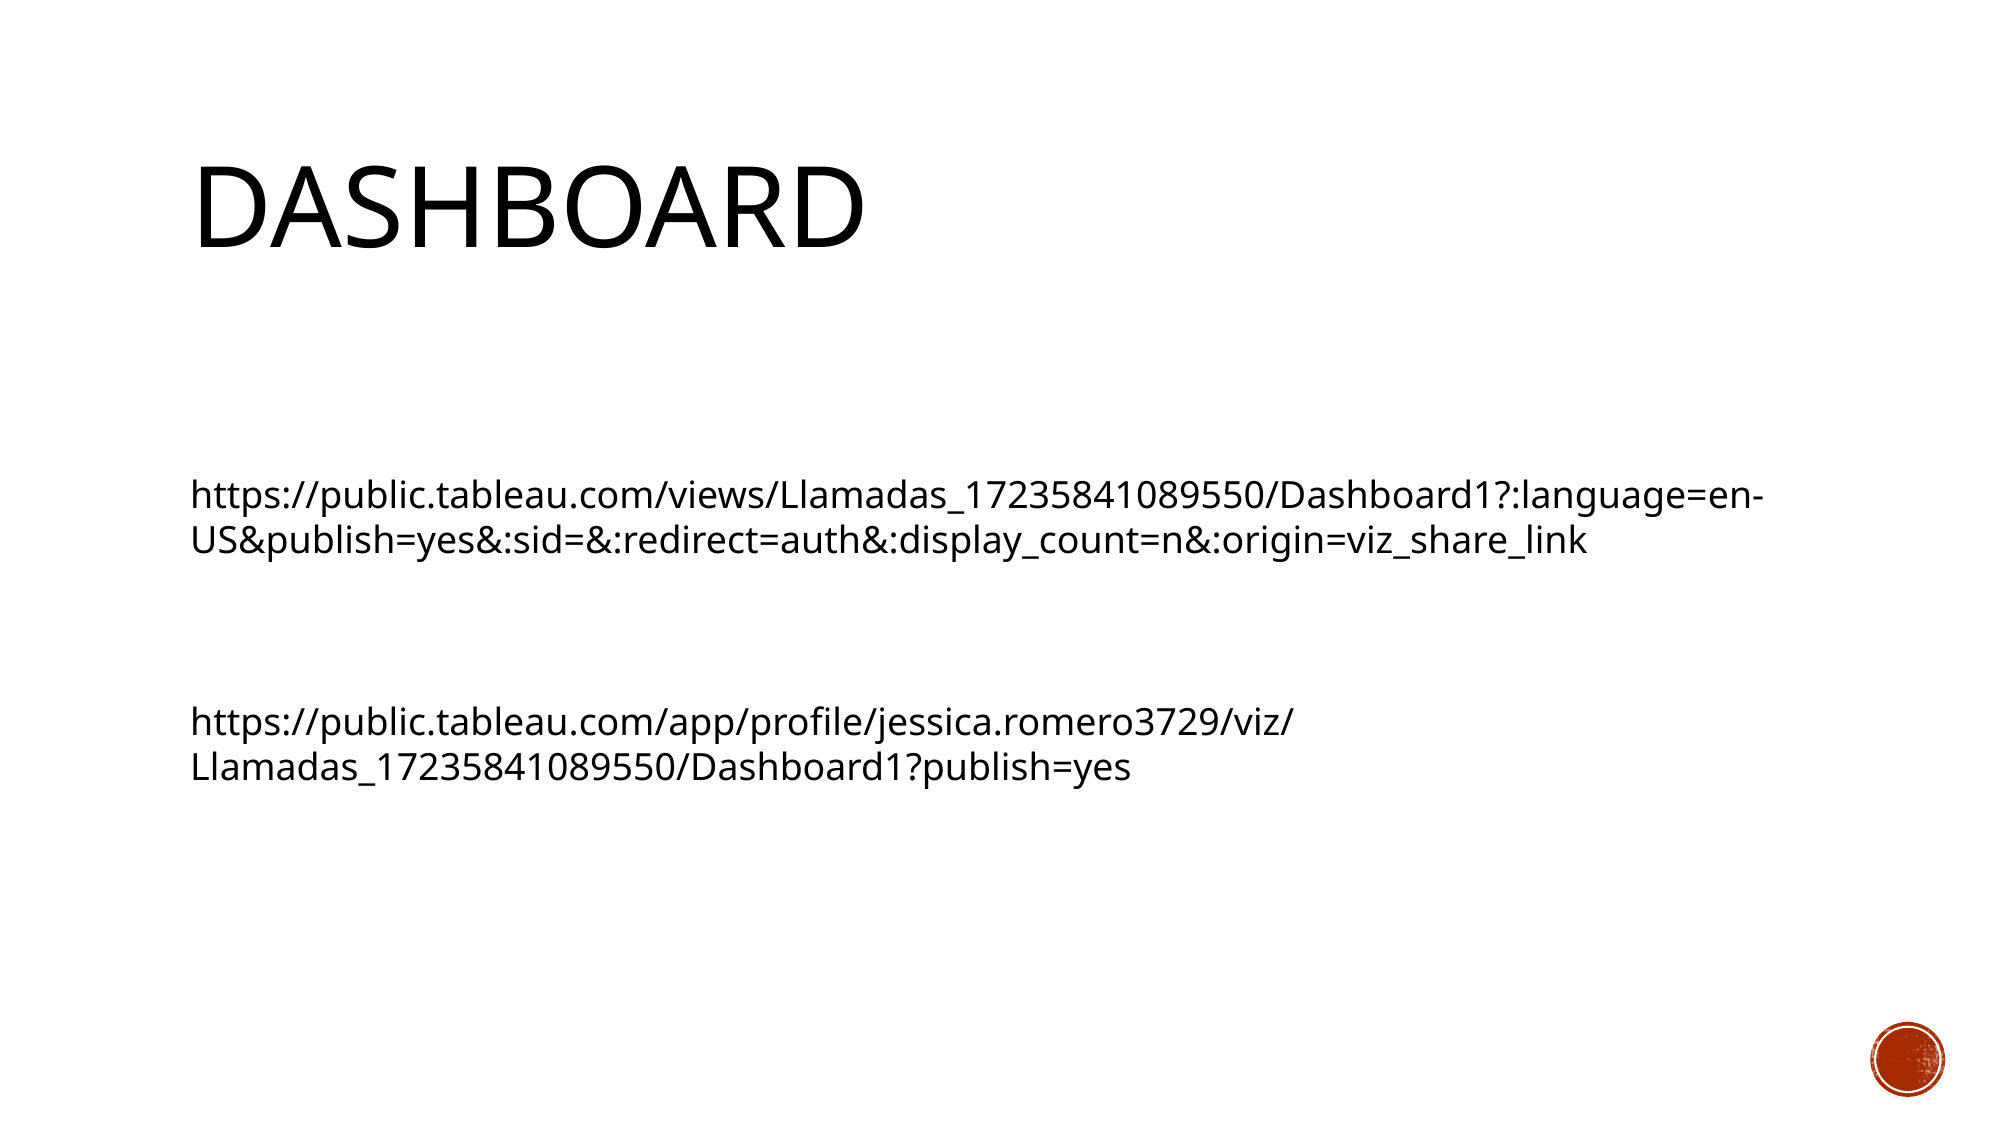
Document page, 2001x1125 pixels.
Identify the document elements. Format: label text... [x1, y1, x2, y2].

text_box https://public.tableau.com/views/Llamadas_17235841089550/Dashboard1?:language=en-US&publish=yes&:sid=&:redirect=auth&:display_count=n&:origin=viz_share_link [175, 463, 1861, 569]
text_box https://public.tableau.com/app/profile/jessica.romero3729/viz/Llamadas_17235841089550/Dashboard1?publish=yes [175, 690, 1826, 796]
title Dashboard [175, 79, 1826, 344]
